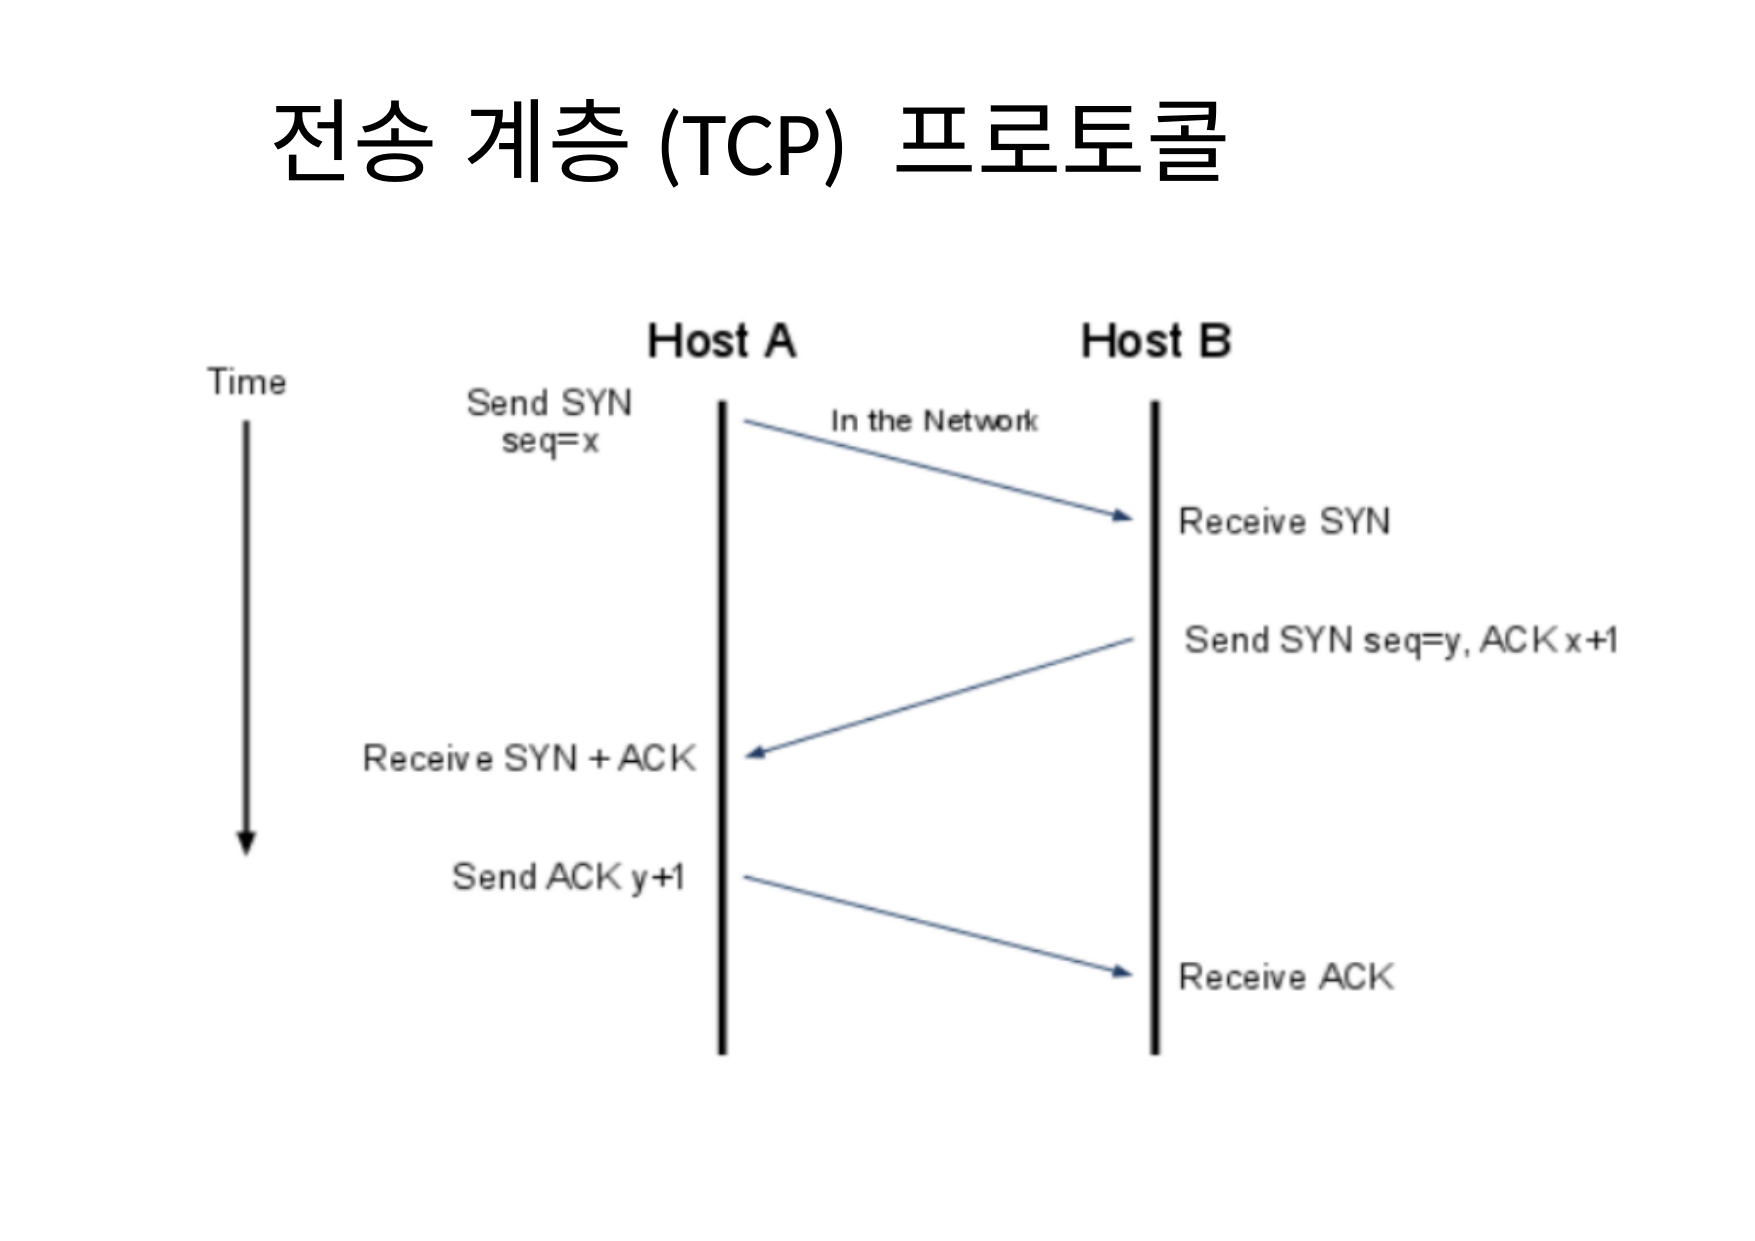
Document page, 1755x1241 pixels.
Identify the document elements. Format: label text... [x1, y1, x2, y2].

title 전송 계층(TCP) 프로토콜 [75, 45, 1425, 233]
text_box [152, 269, 1678, 1108]
